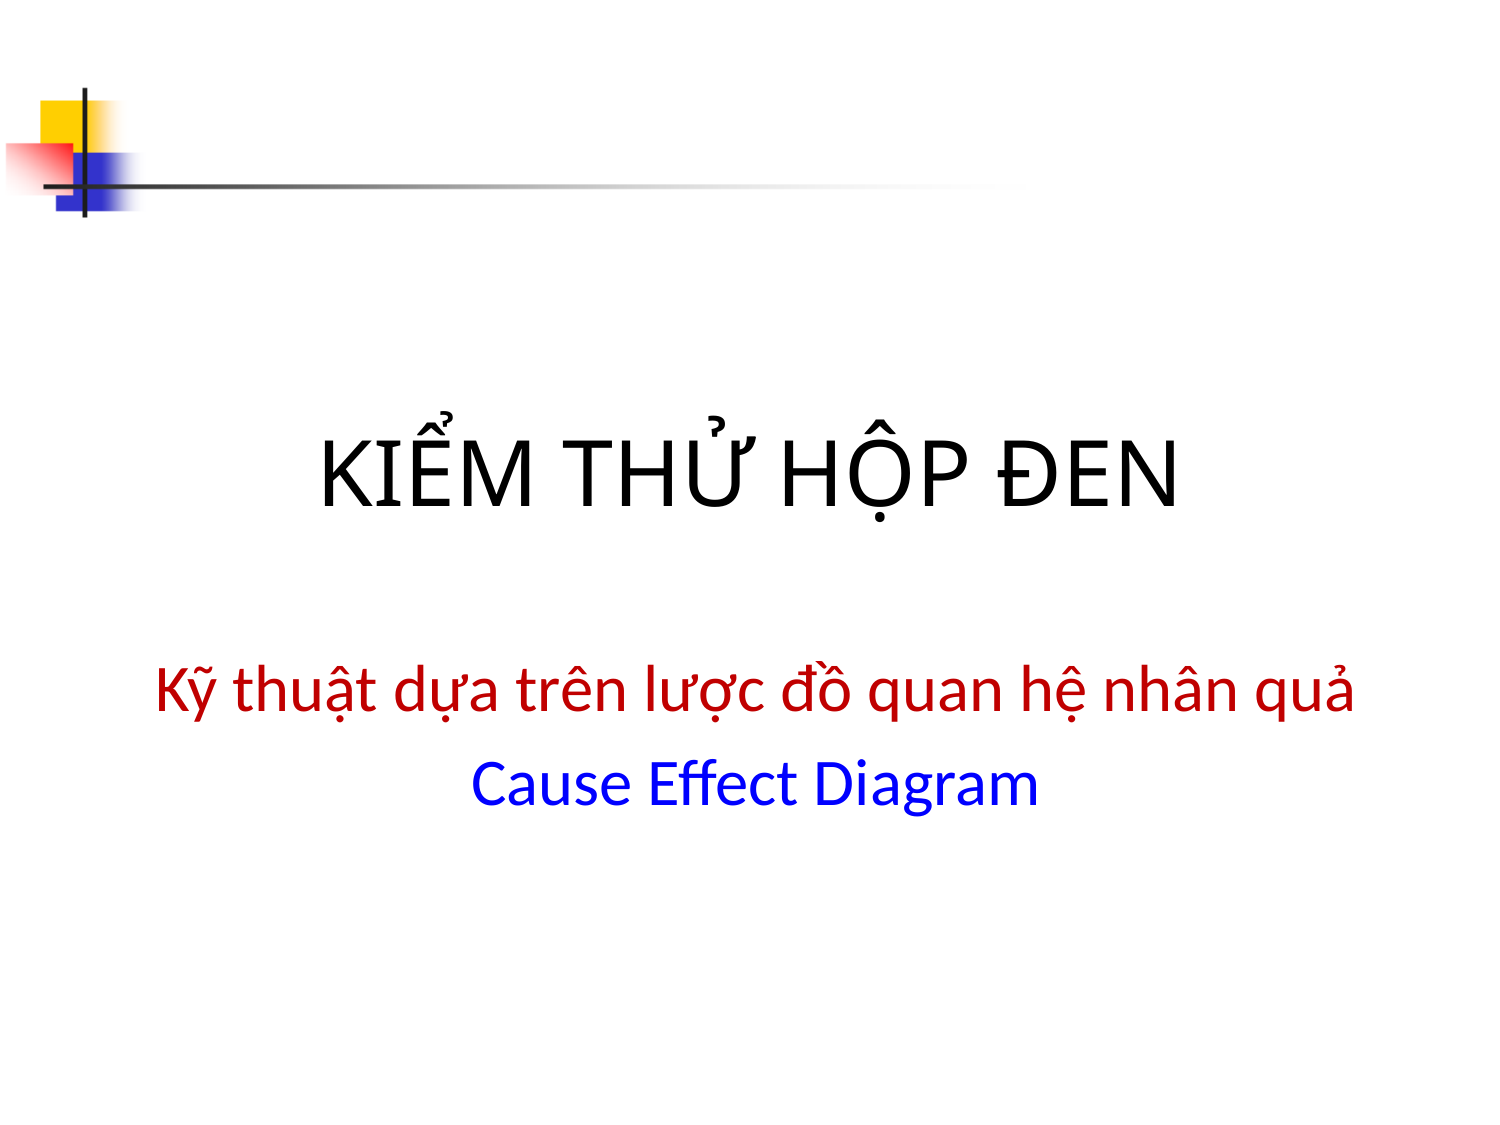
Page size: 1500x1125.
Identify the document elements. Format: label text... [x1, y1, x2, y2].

title KIỂM THỬ HỘP ĐEN [112, 349, 1388, 591]
picture [0, 74, 1091, 232]
subtitle Kỹ thuật dựa trên lược đồ quan hệ nhân quả Cause Effect Diagram [125, 637, 1388, 913]
